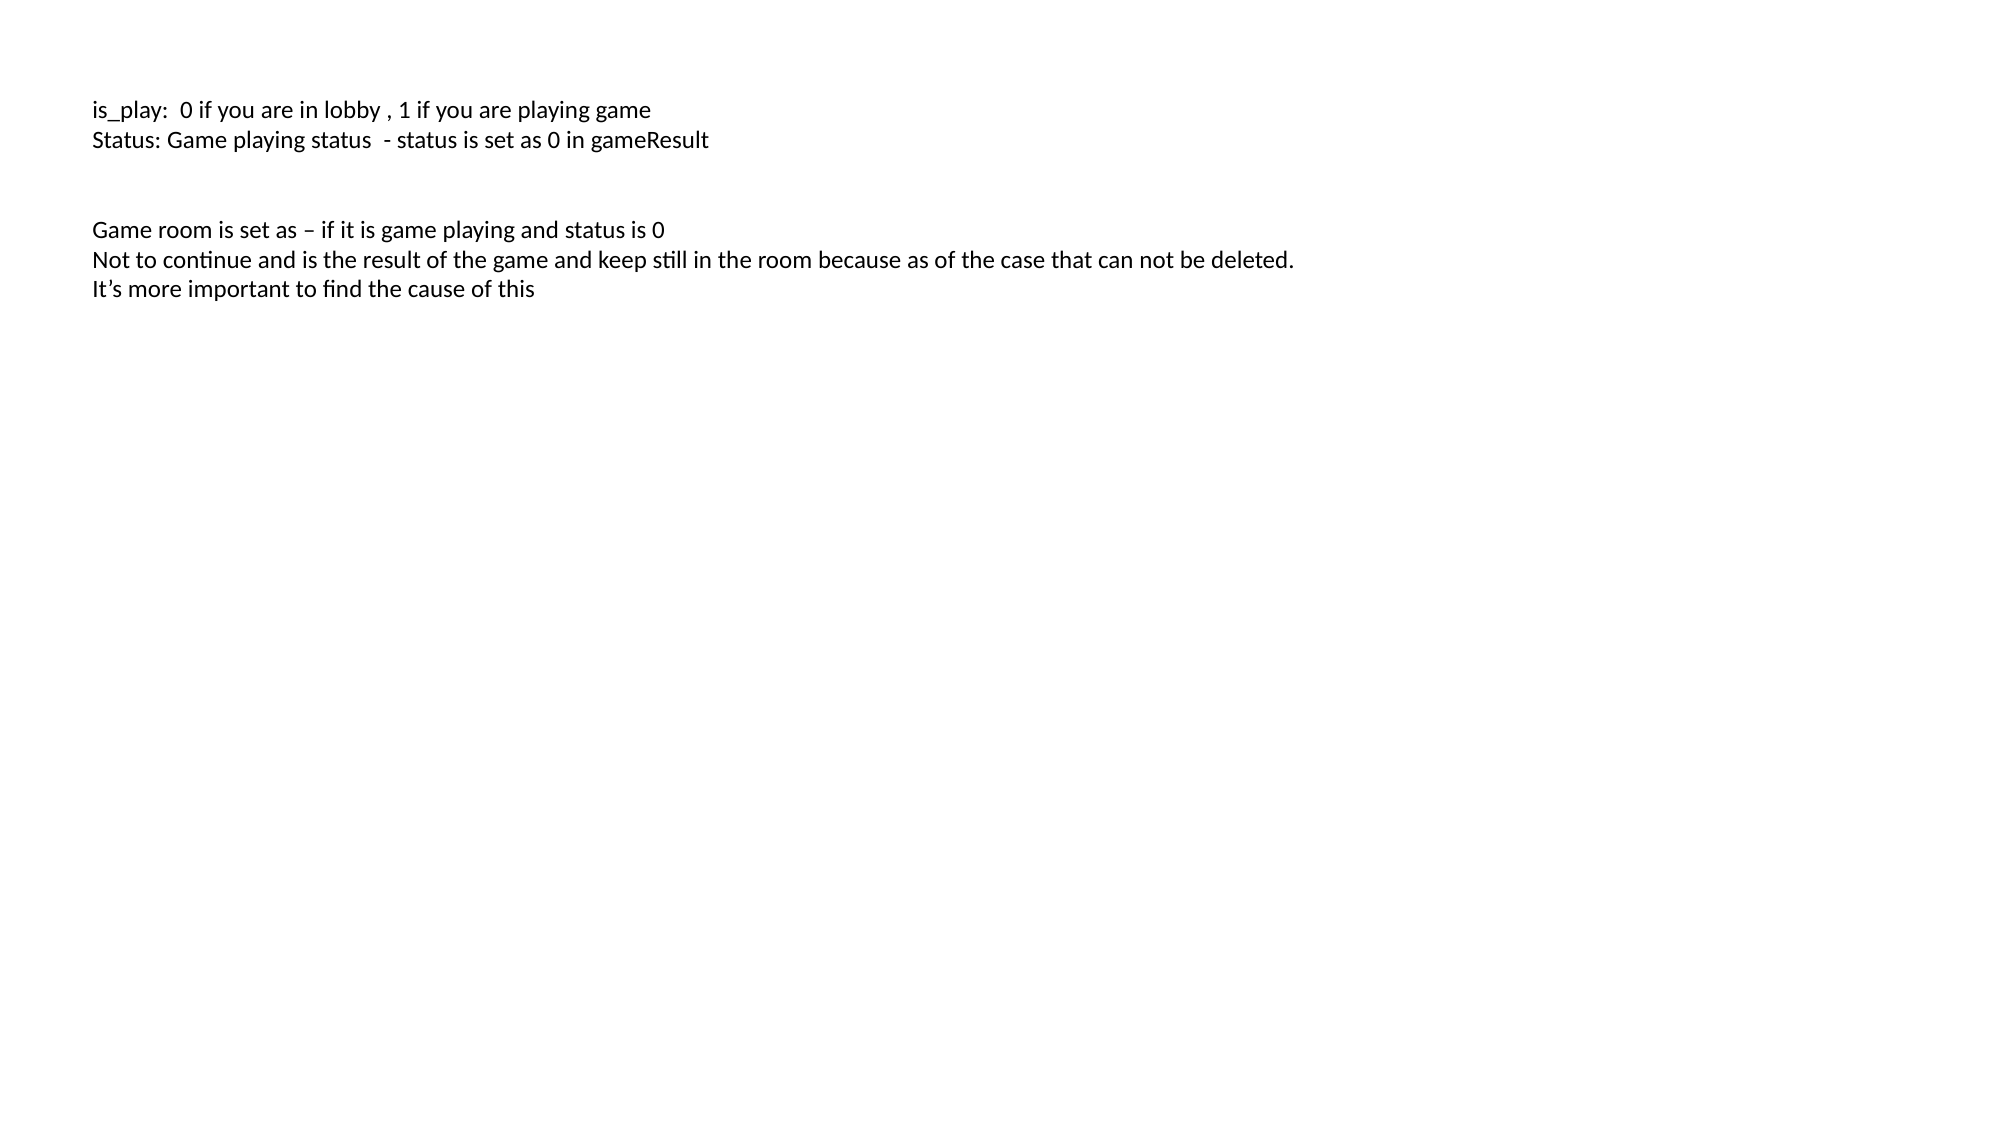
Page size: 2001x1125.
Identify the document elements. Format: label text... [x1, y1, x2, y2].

text_box is_play: 0 if you are in lobby , 1 if you are playing game Status: Game playing status - status is set as 0 in gameResult Game room is set as – if it is game playing and status is 0 Not to continue and is the result of the game and keep still in the room because as of the case that can not be deleted. It’s more important to find the cause of this [77, 85, 1886, 311]
